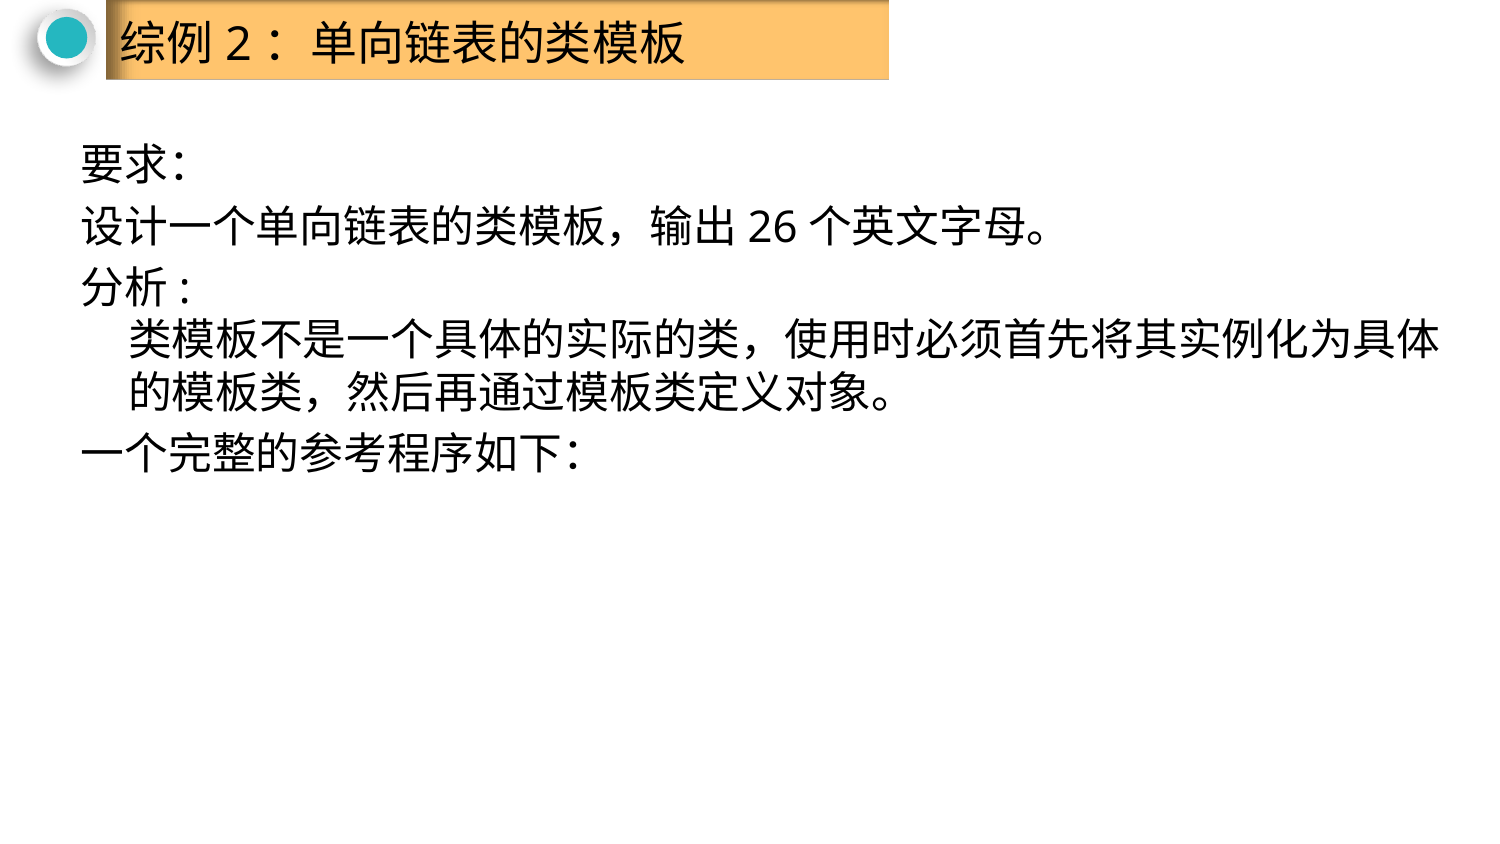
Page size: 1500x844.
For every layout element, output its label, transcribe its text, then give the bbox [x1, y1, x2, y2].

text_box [37, 8, 96, 67]
picture [104, 0, 892, 80]
text_box 要求： 设计一个单向链表的类模板，输出26个英文字母。 分析: 类模板不是一个具体的实际的类，使用时必须首先将其实例化为具体的模板类，然后再通过模板类定义对象。 一个完整的参考程序如下： [66, 129, 1457, 626]
